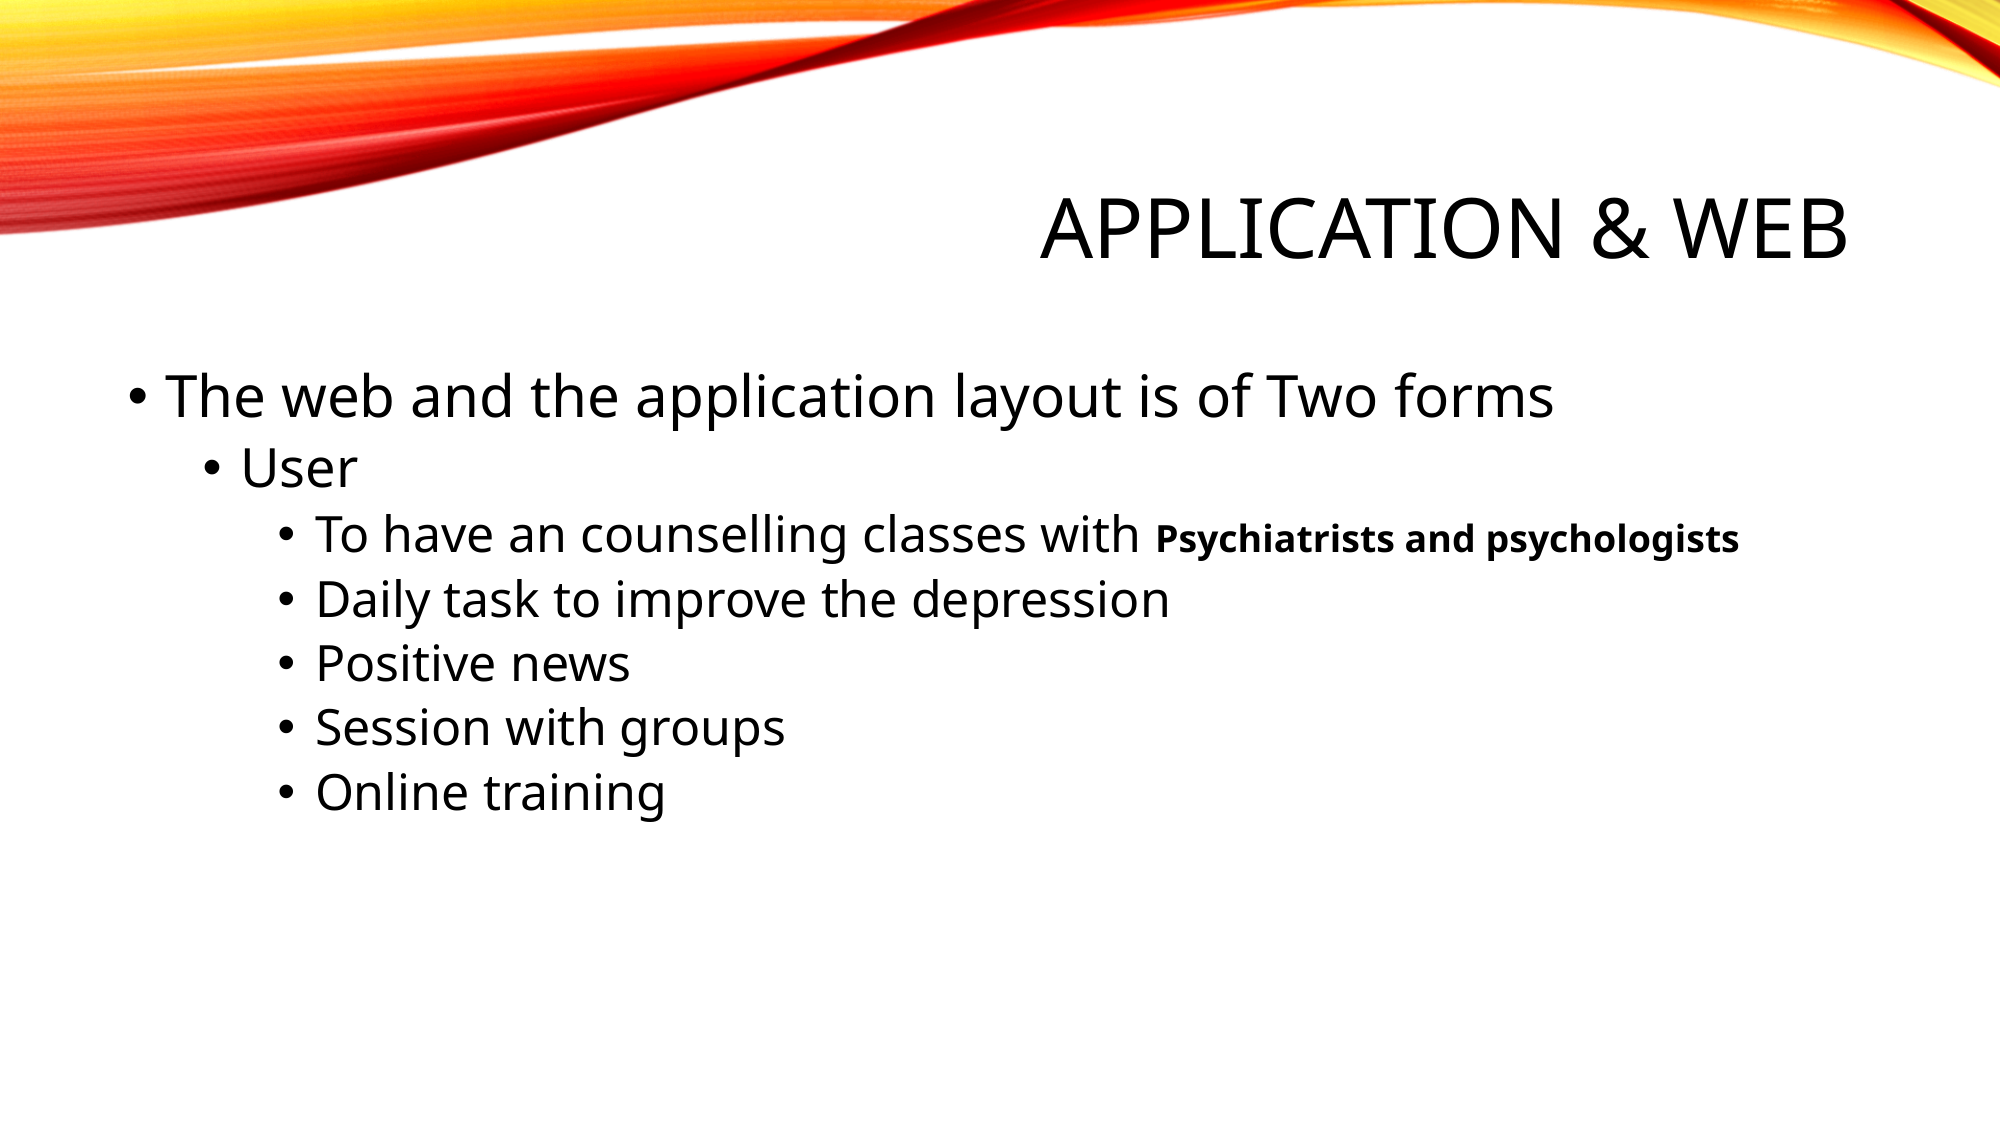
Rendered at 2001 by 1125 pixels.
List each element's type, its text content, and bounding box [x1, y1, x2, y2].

title Application & web [474, 125, 1888, 338]
list The web and the application layout is of Two forms User To have an counselling classes with Psychiatrists and psychologists Daily task to improve the depression Positive news Session with groups Online training [112, 360, 1888, 1021]
picture [0, 0, 2000, 237]
